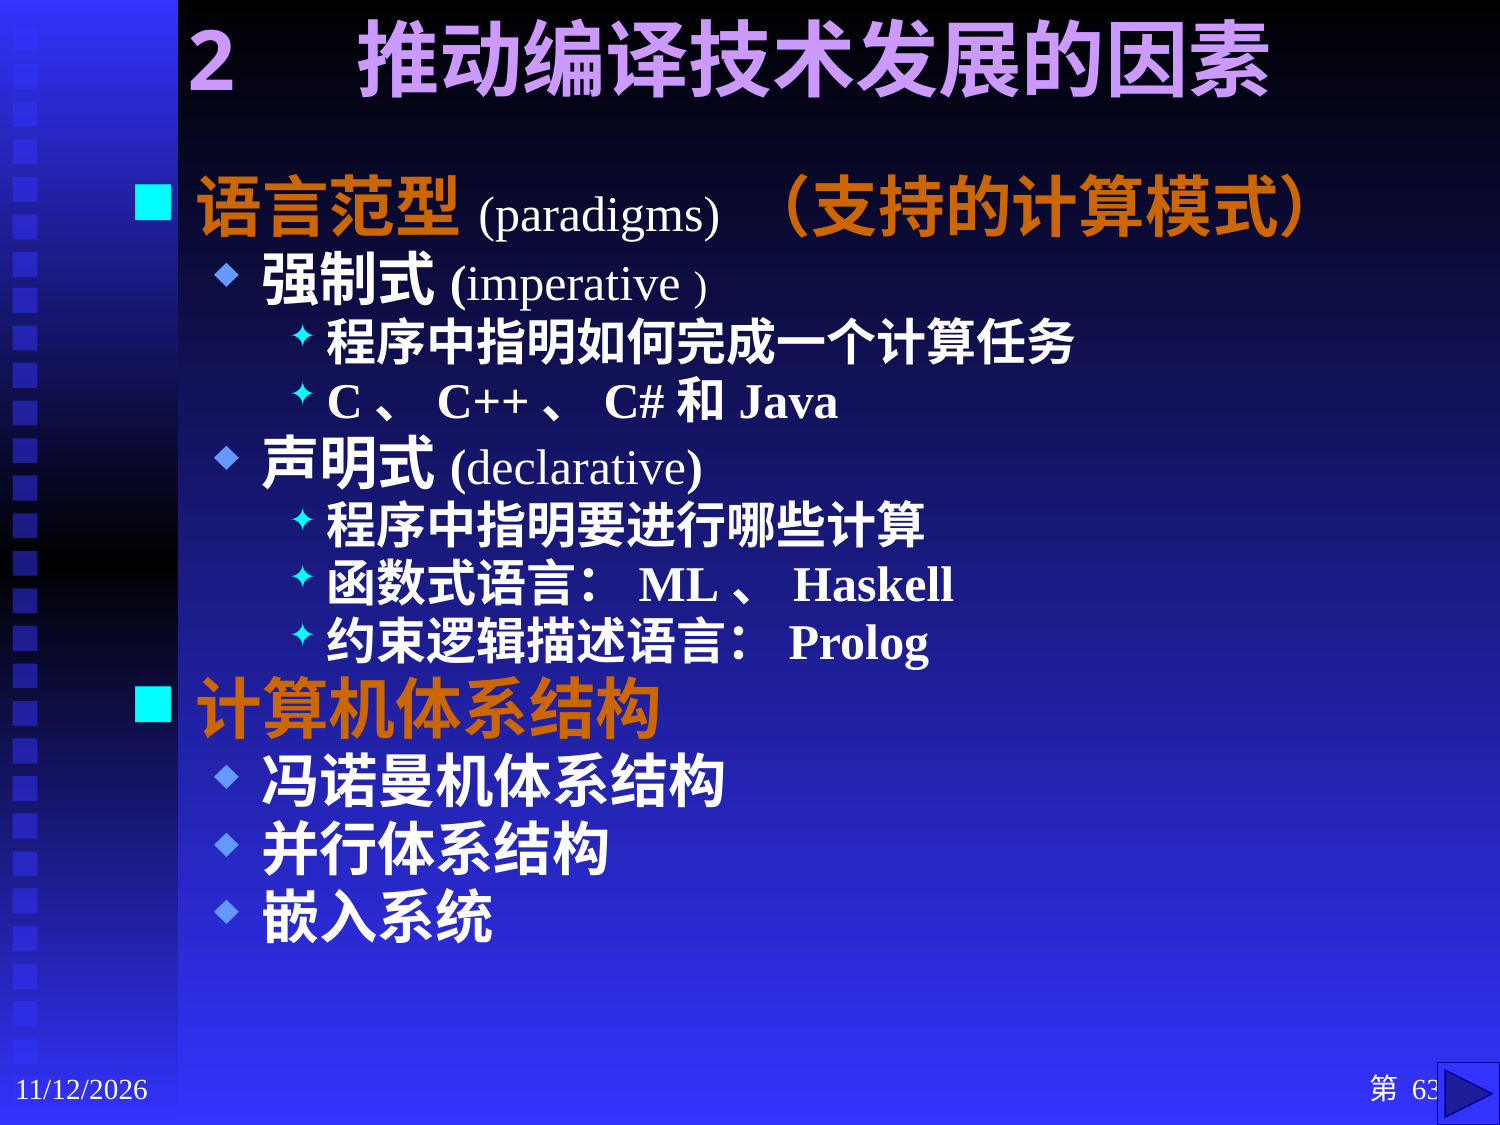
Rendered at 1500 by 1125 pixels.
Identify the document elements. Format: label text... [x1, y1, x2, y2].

text_box [1437, 1062, 1500, 1125]
slide_number 第 63 页 [1187, 1049, 1500, 1125]
list 语言范型(paradigms) （支持的计算模式） 强制式(imperative ) 程序中指明如何完成一个计算任务 C、C++、C#和Java 声明式(declarative) 程序中指明要进行哪些计算 函数式语言：ML、Haskell 约束逻辑描述语言：Prolog 计算机体系结构 冯诺曼机体系结构 并行体系结构 嵌入系统 [123, 172, 1375, 1095]
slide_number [0, 1049, 313, 1125]
text_box 2 推动编译技术发展的因素 [171, 0, 1467, 116]
